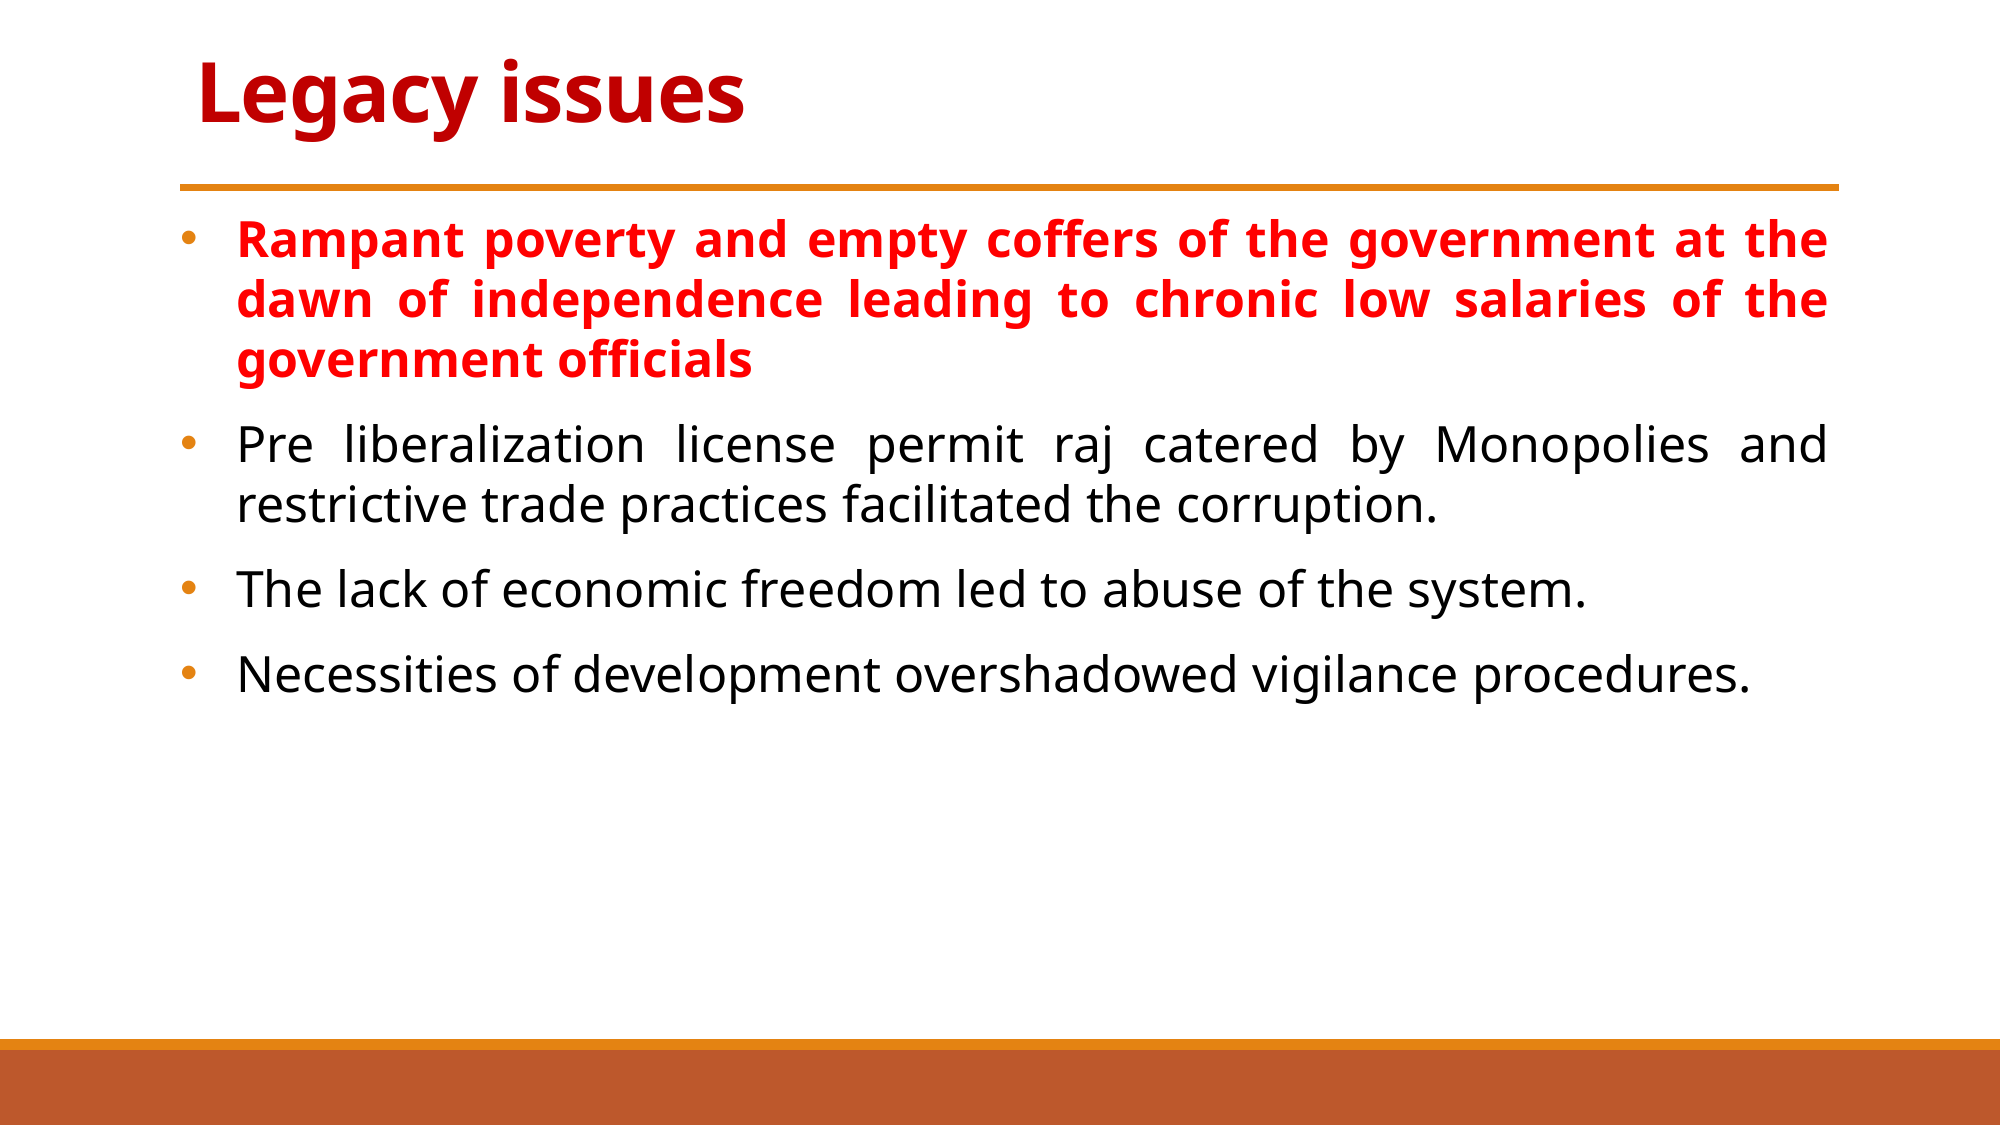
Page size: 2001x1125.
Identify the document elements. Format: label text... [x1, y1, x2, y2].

title Legacy issues [180, 47, 1830, 200]
list Rampant poverty and empty coffers of the government at the dawn of independence leading to chronic low salaries of the government officials Pre liberalization license permit raj catered by Monopolies and restrictive trade practices facilitated the corruption. The lack of economic freedom led to abuse of the system. Necessities of development overshadowed vigilance procedures. [180, 200, 1830, 1025]
